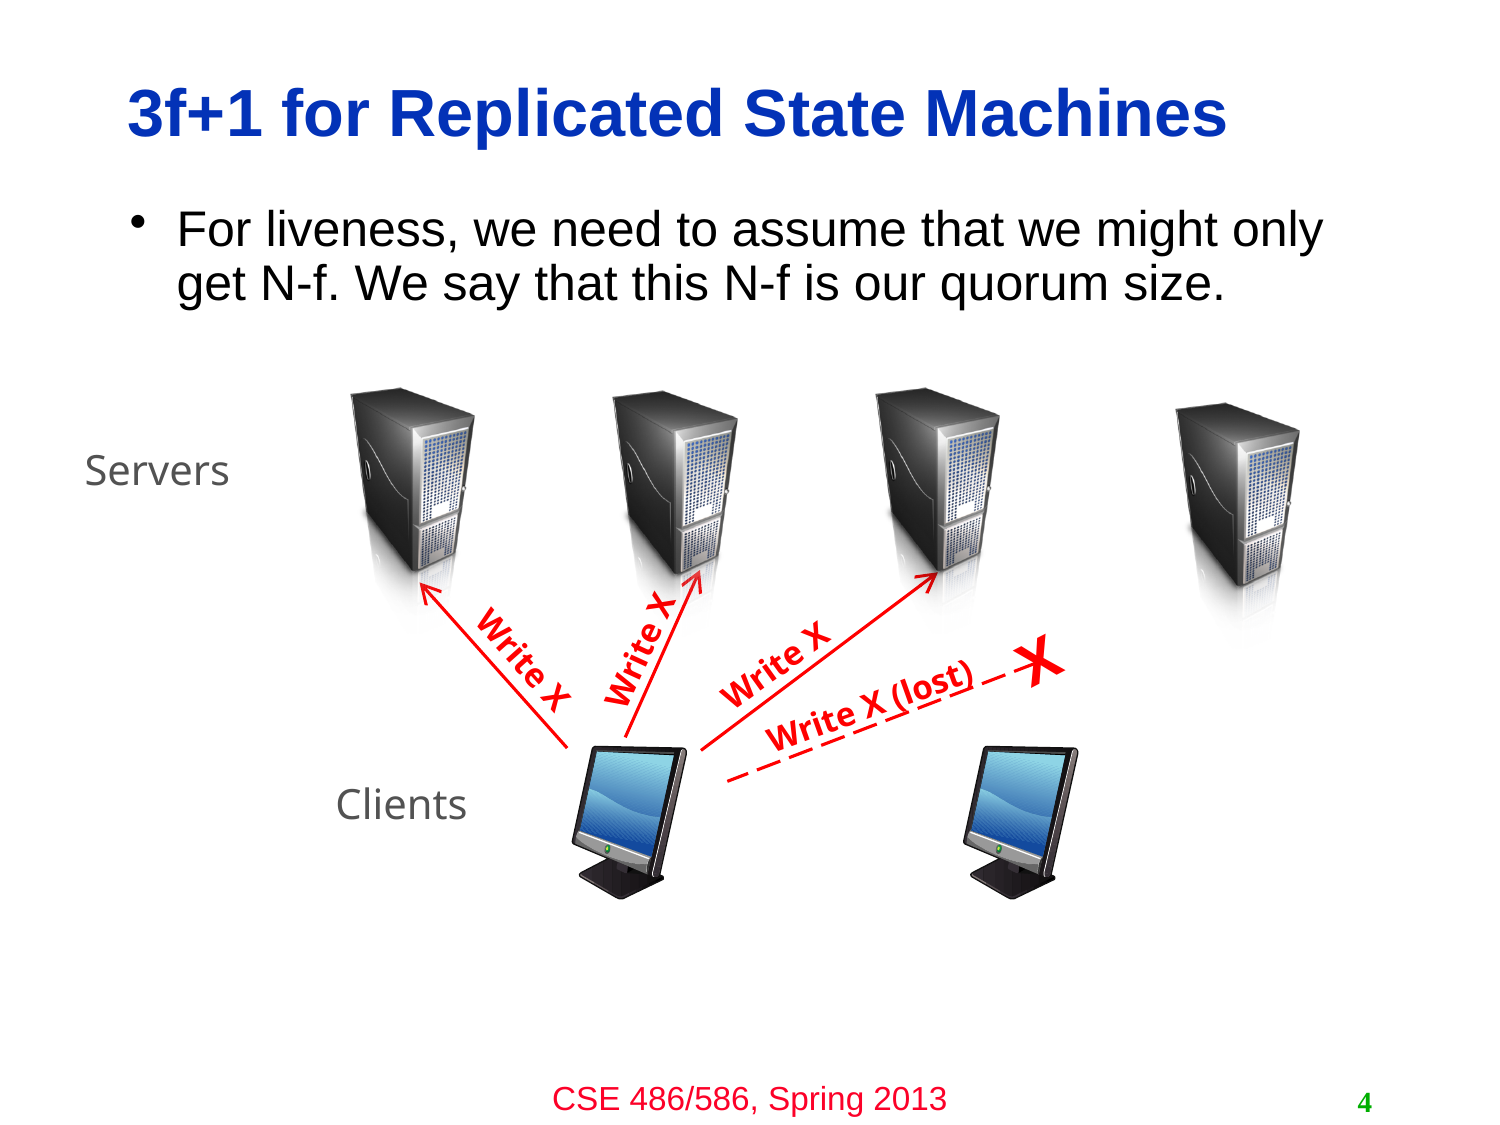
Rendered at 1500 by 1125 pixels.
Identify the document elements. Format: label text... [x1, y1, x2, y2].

picture [874, 387, 1001, 635]
picture [962, 744, 1080, 901]
title 3f+1 for Replicated State Machines [112, 53, 1310, 176]
list For liveness, we need to assume that we might only get N-f. We say that this N-f is our quorum size. [114, 195, 1376, 1005]
text_box Write X [696, 597, 850, 729]
slide_number 4 [1074, 1076, 1388, 1125]
text_box Write X [729, 639, 853, 731]
text_box Write X (lost) [745, 644, 995, 772]
picture [570, 744, 688, 901]
text_box Servers [69, 436, 246, 501]
text_box Clients [320, 770, 483, 835]
text_box X [991, 605, 1088, 712]
picture [1174, 402, 1301, 651]
picture [612, 389, 738, 638]
text_box Write X [472, 584, 595, 735]
text_box Write X [584, 644, 671, 731]
picture [349, 387, 476, 635]
